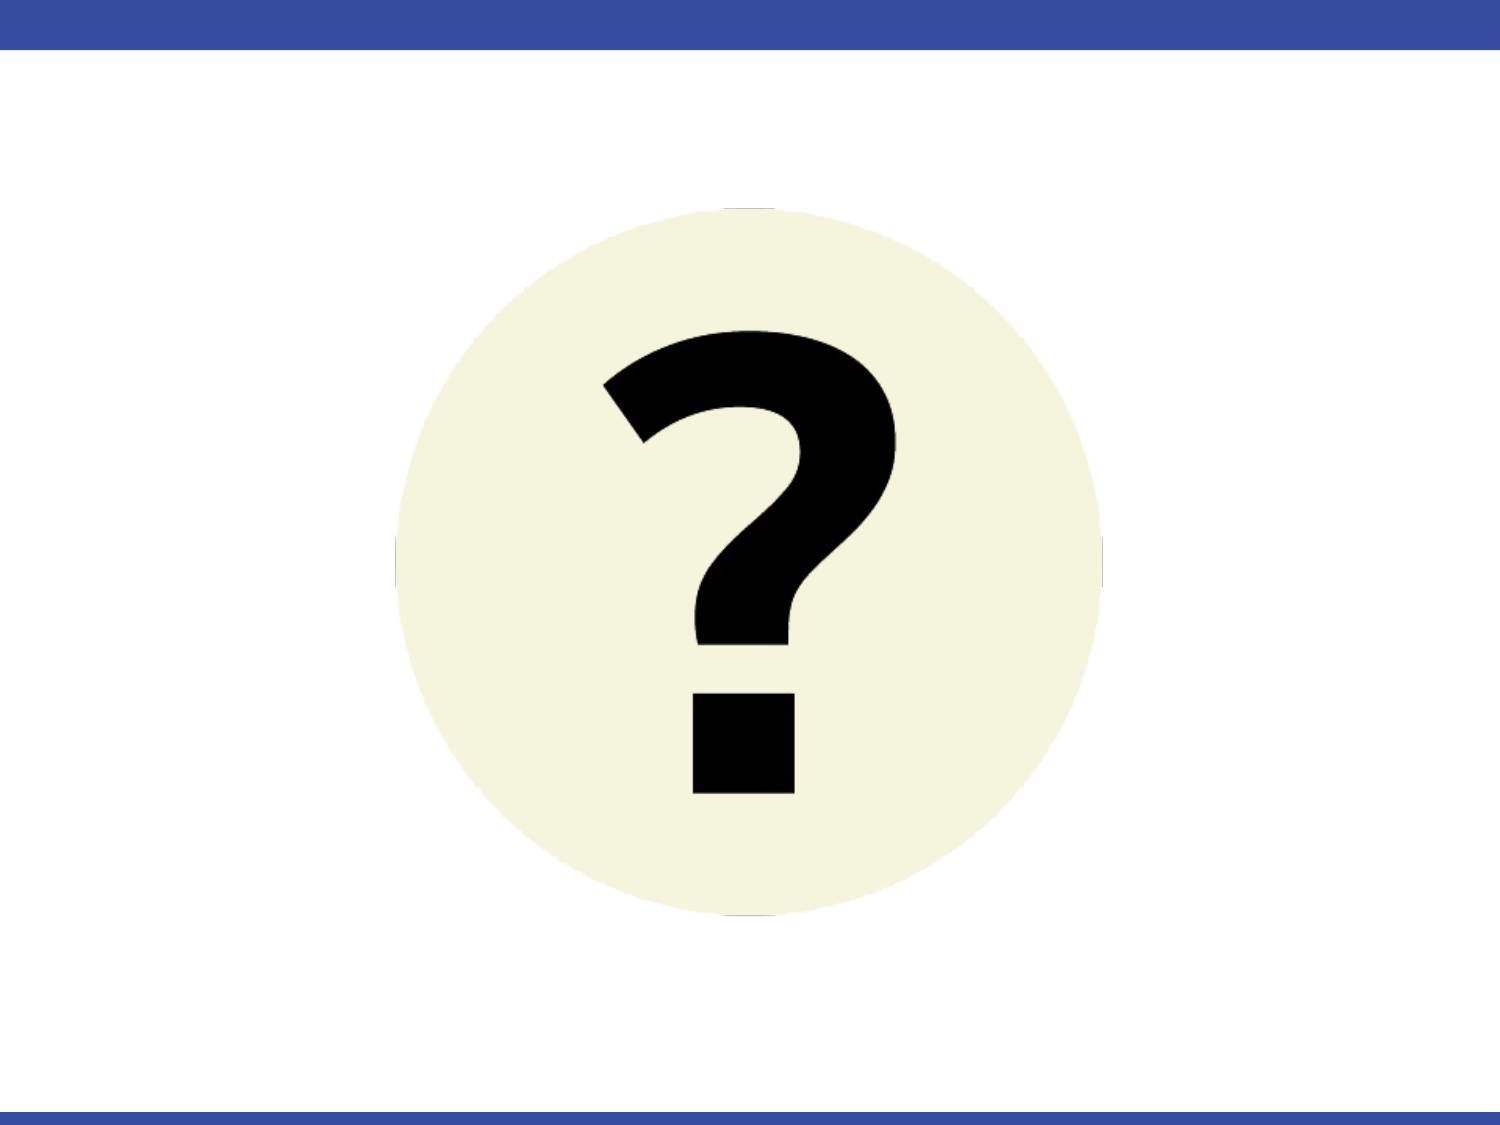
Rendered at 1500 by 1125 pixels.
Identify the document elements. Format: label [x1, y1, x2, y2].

text_box [249, 187, 1250, 938]
